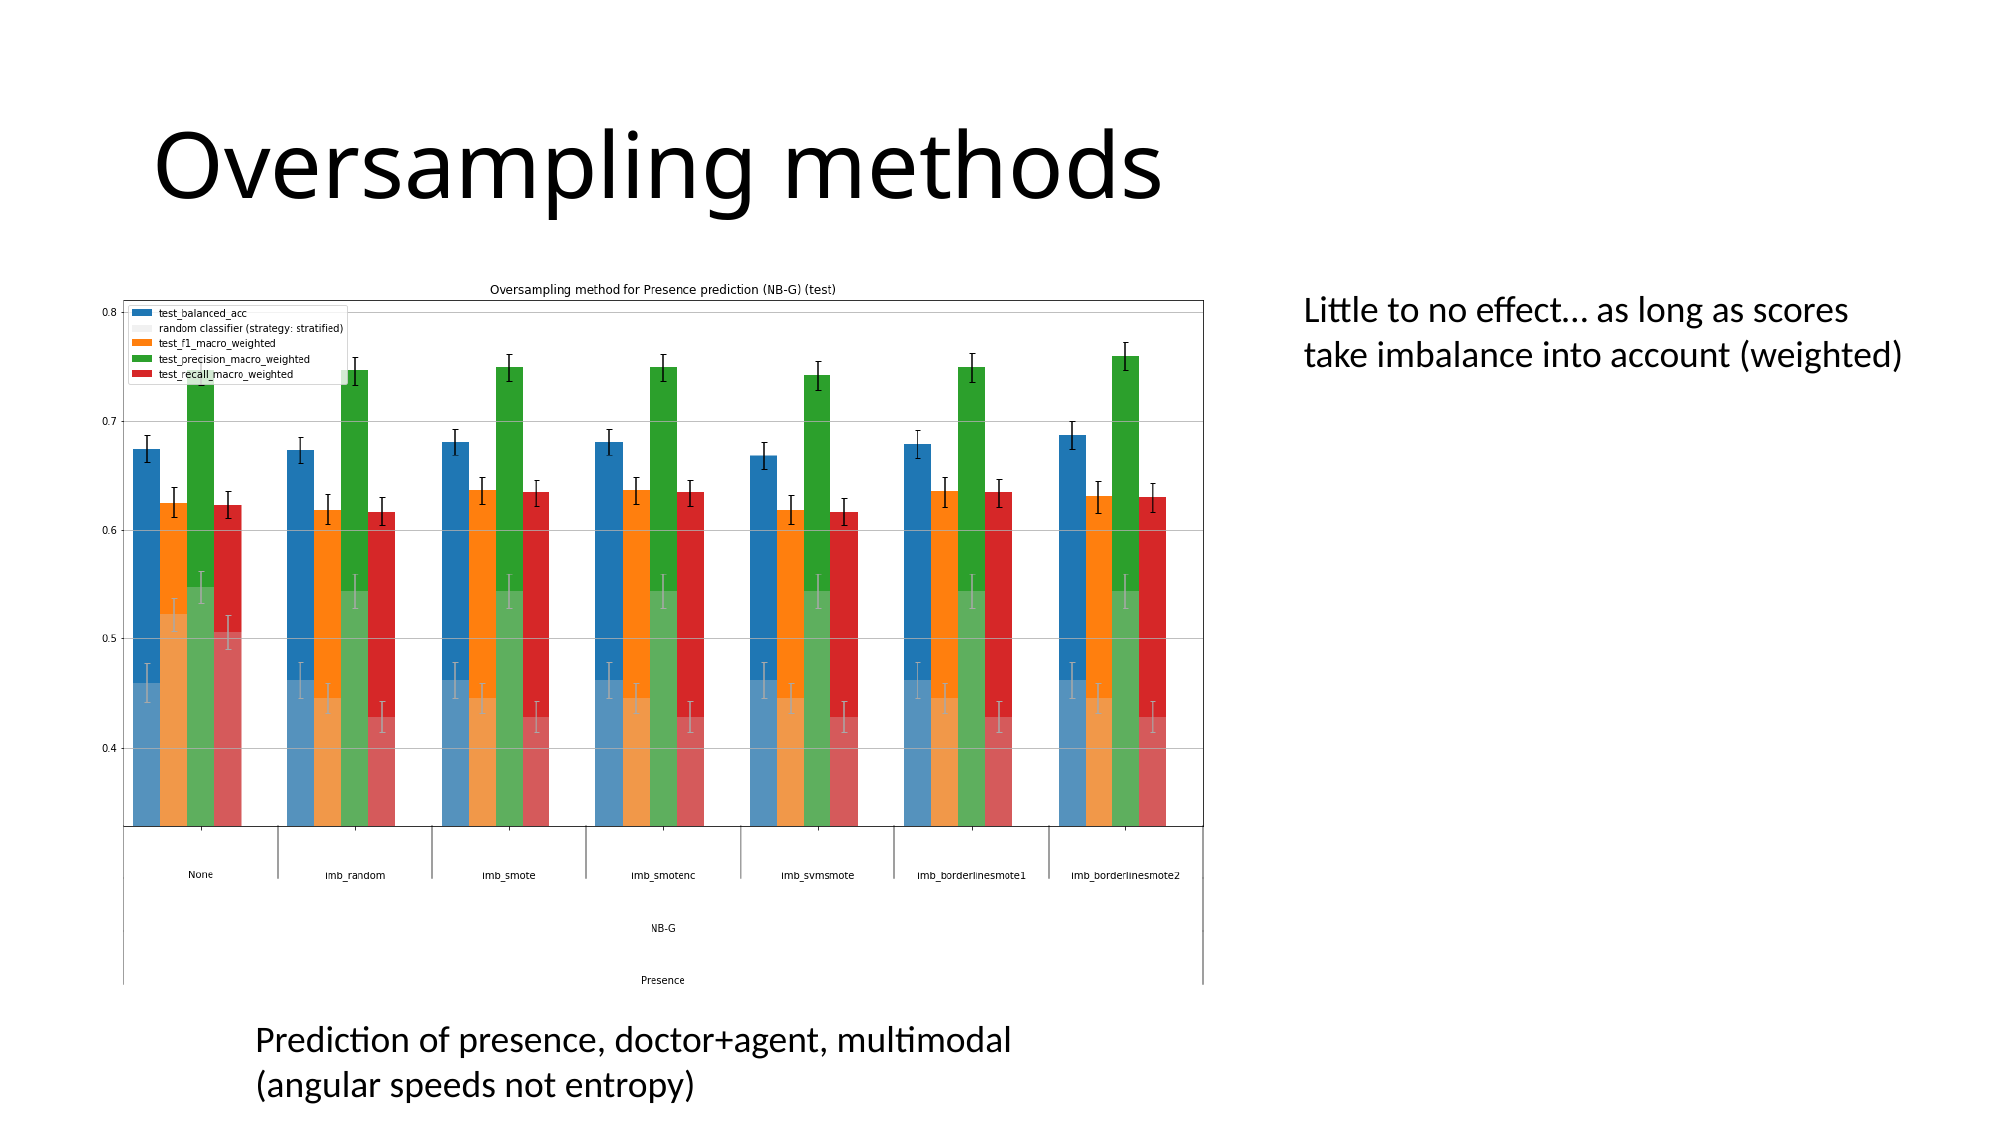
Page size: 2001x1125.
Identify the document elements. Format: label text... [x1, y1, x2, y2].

title Oversampling methods [137, 59, 1863, 278]
text_box Little to no effect… as long as scores take imbalance into account (weighted) [1288, 277, 1924, 427]
text_box Prediction of presence, doctor+agent, multimodal (angular speeds not entropy) [240, 1007, 1116, 1113]
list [94, 277, 1212, 992]
